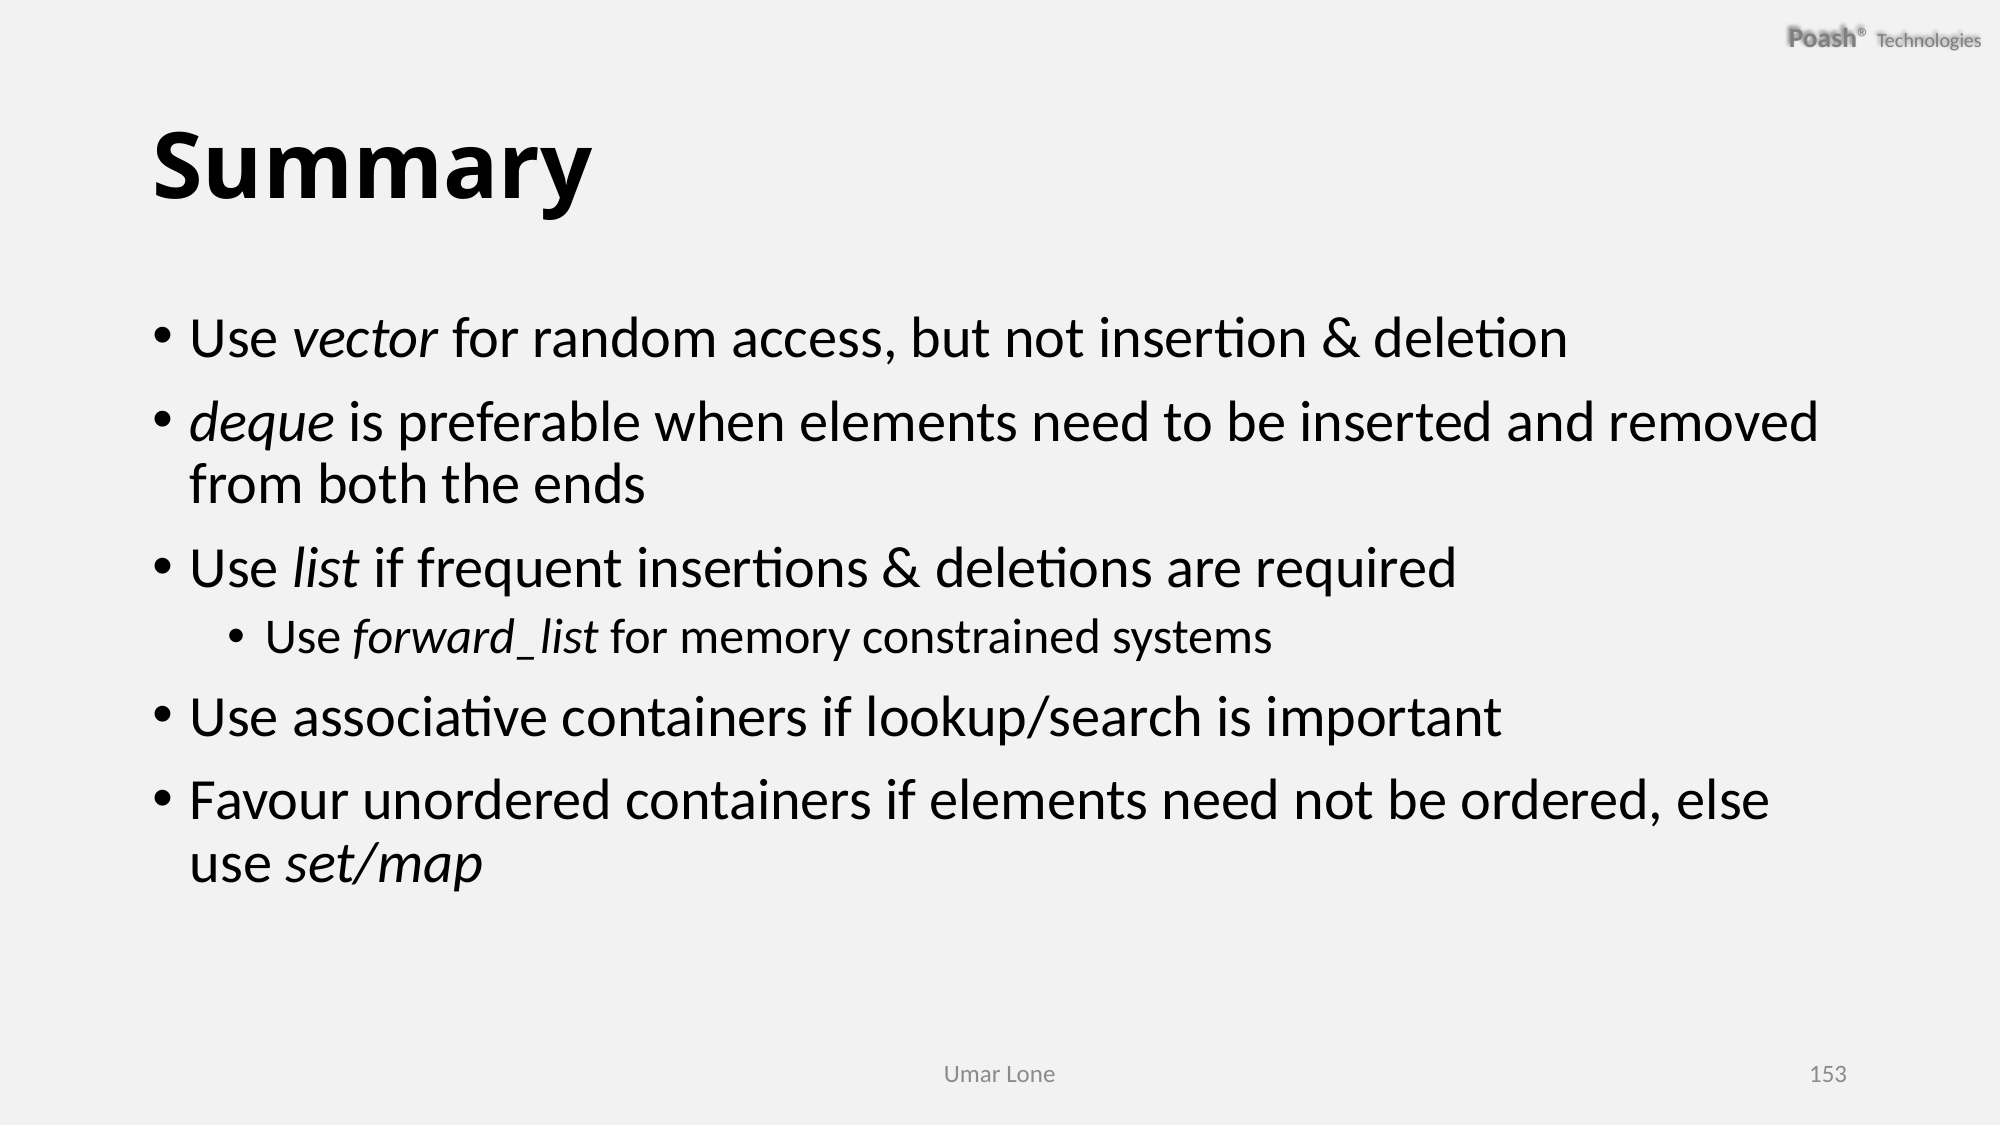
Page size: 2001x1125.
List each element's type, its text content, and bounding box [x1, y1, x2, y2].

slide_number 153 [1412, 1042, 1863, 1103]
title Summary [137, 59, 1863, 278]
footer Umar Lone [662, 1042, 1338, 1103]
list Use vector for random access, but not insertion & deletion deque is preferable when elements need to be inserted and removed from both the ends Use list if frequent insertions & deletions are required Use forward_list for memory constrained systems Use associative containers if lookup/search is important Favour unordered containers if elements need not be ordered, else use set/map [137, 299, 1863, 1014]
